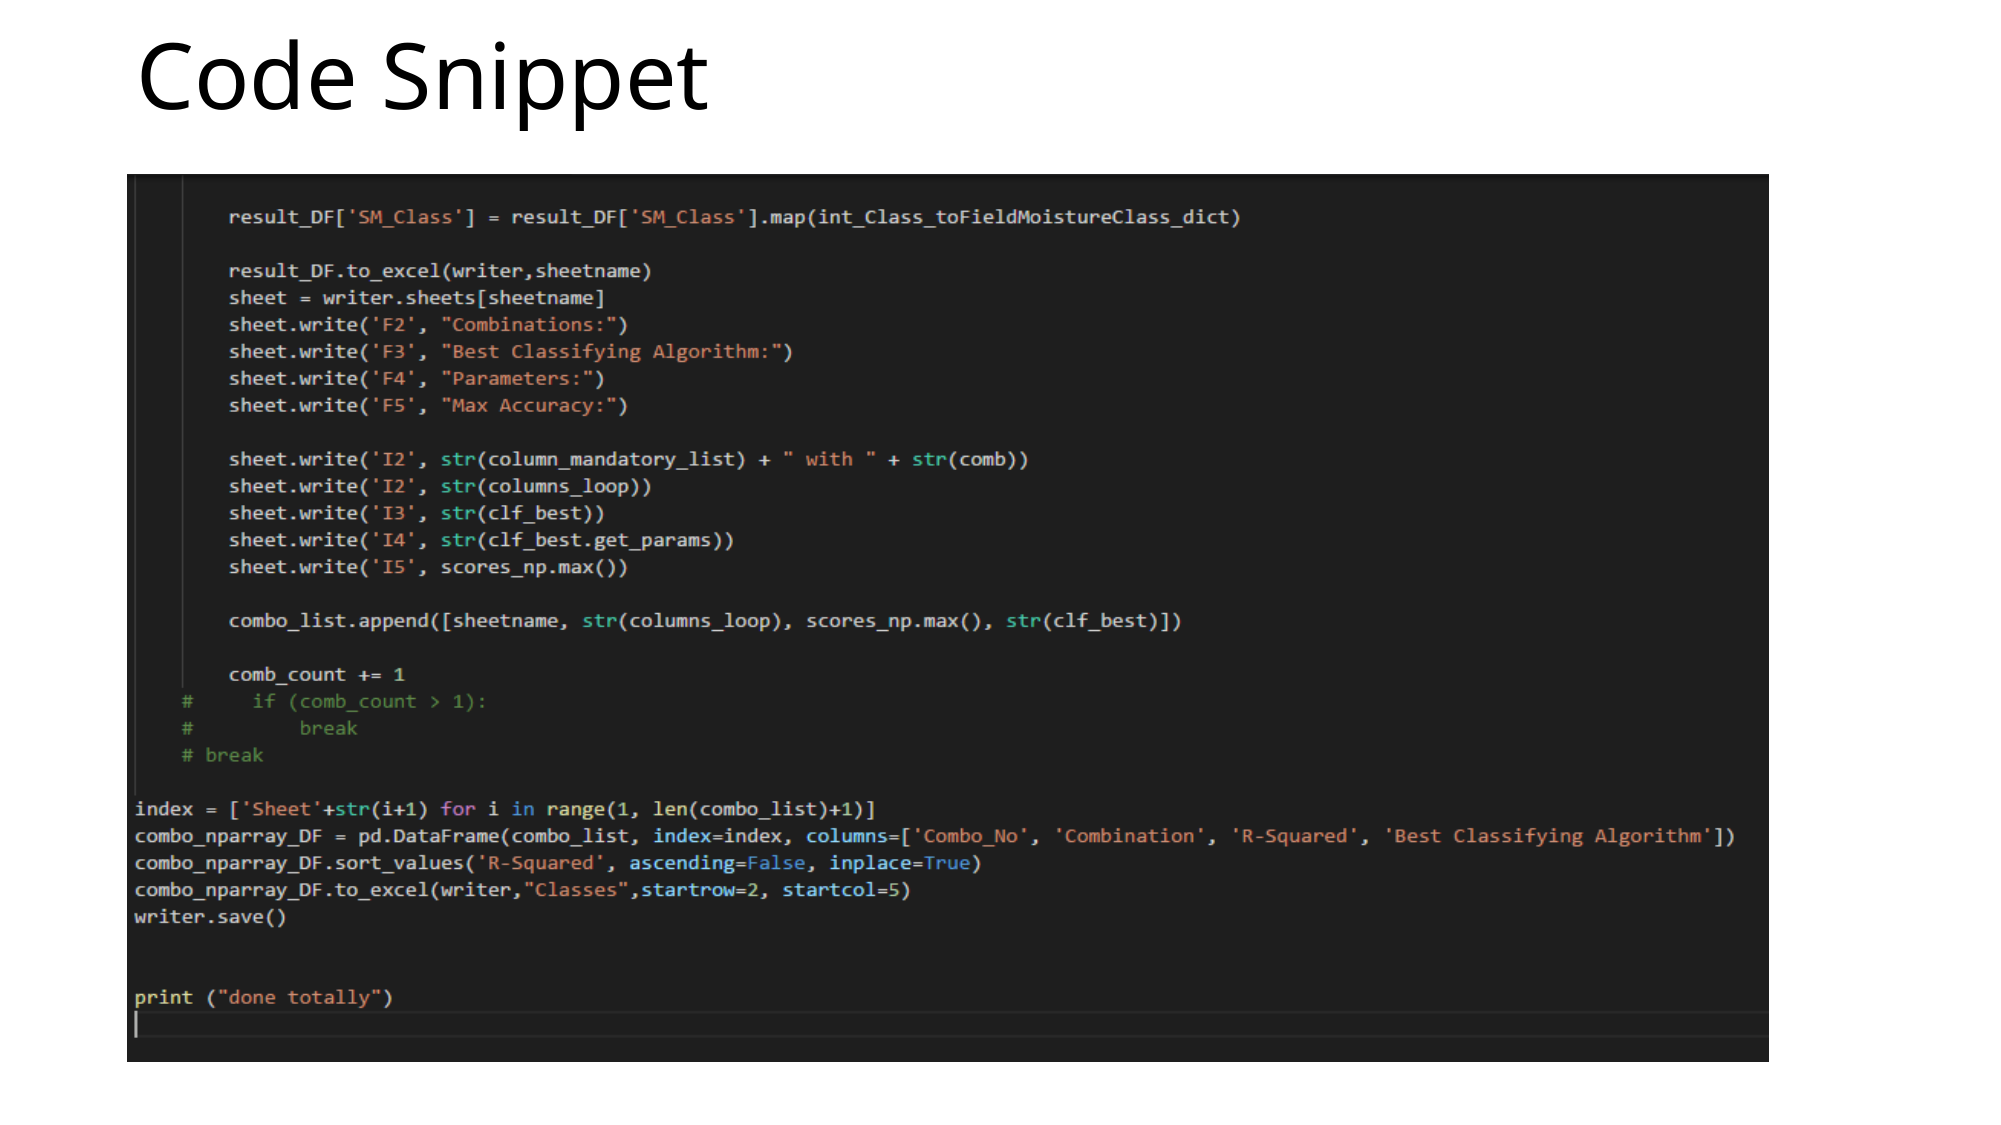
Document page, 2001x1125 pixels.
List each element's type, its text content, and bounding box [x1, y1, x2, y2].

picture [127, 174, 1769, 1062]
text_box Code Snippet [121, 0, 1847, 189]
